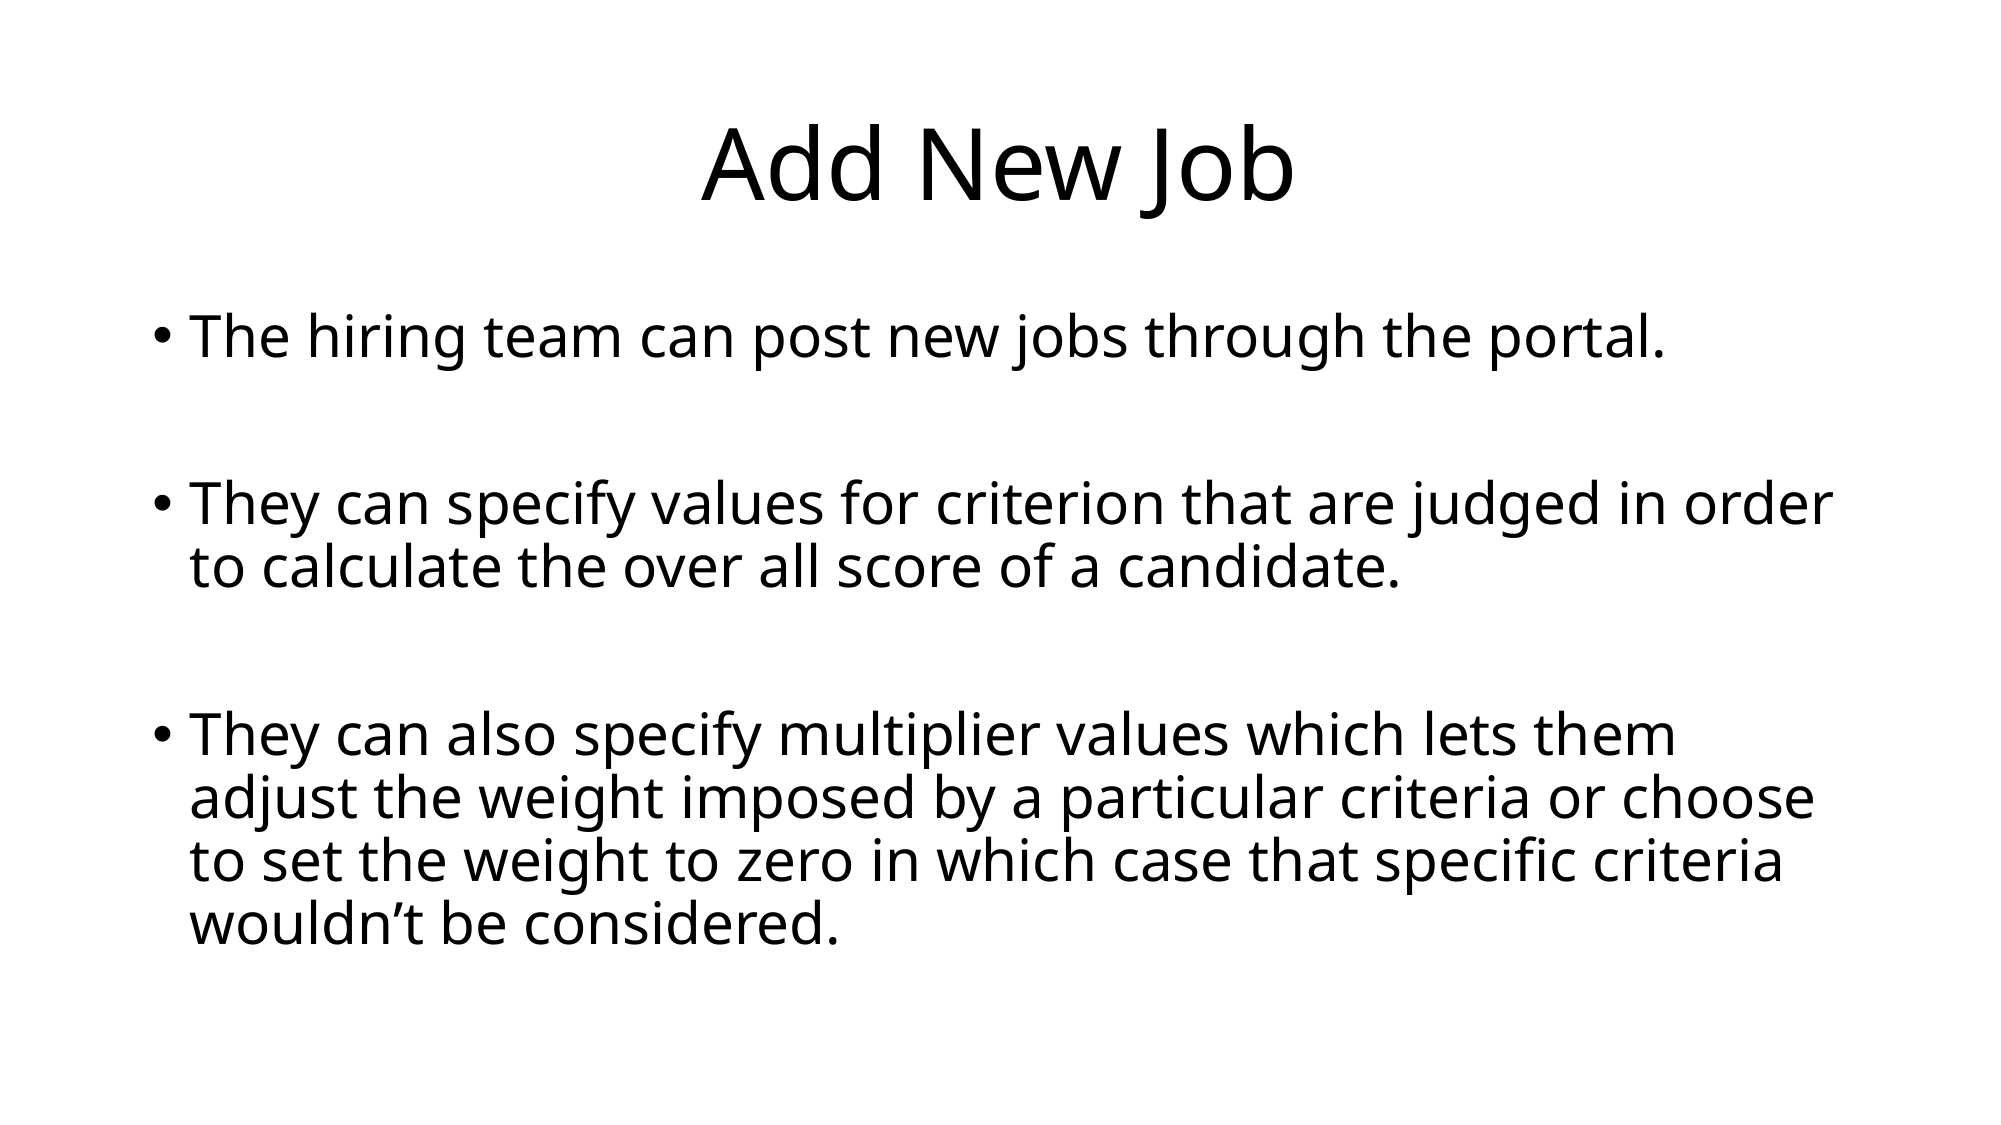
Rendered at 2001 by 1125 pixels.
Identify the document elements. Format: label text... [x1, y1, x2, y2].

title Add New Job [137, 59, 1863, 278]
list The hiring team can post new jobs through the portal. They can specify values for criterion that are judged in order to calculate the over all score of a candidate. They can also specify multiplier values which lets them adjust the weight imposed by a particular criteria or choose to set the weight to zero in which case that specific criteria wouldn’t be considered. [137, 299, 1863, 1014]
